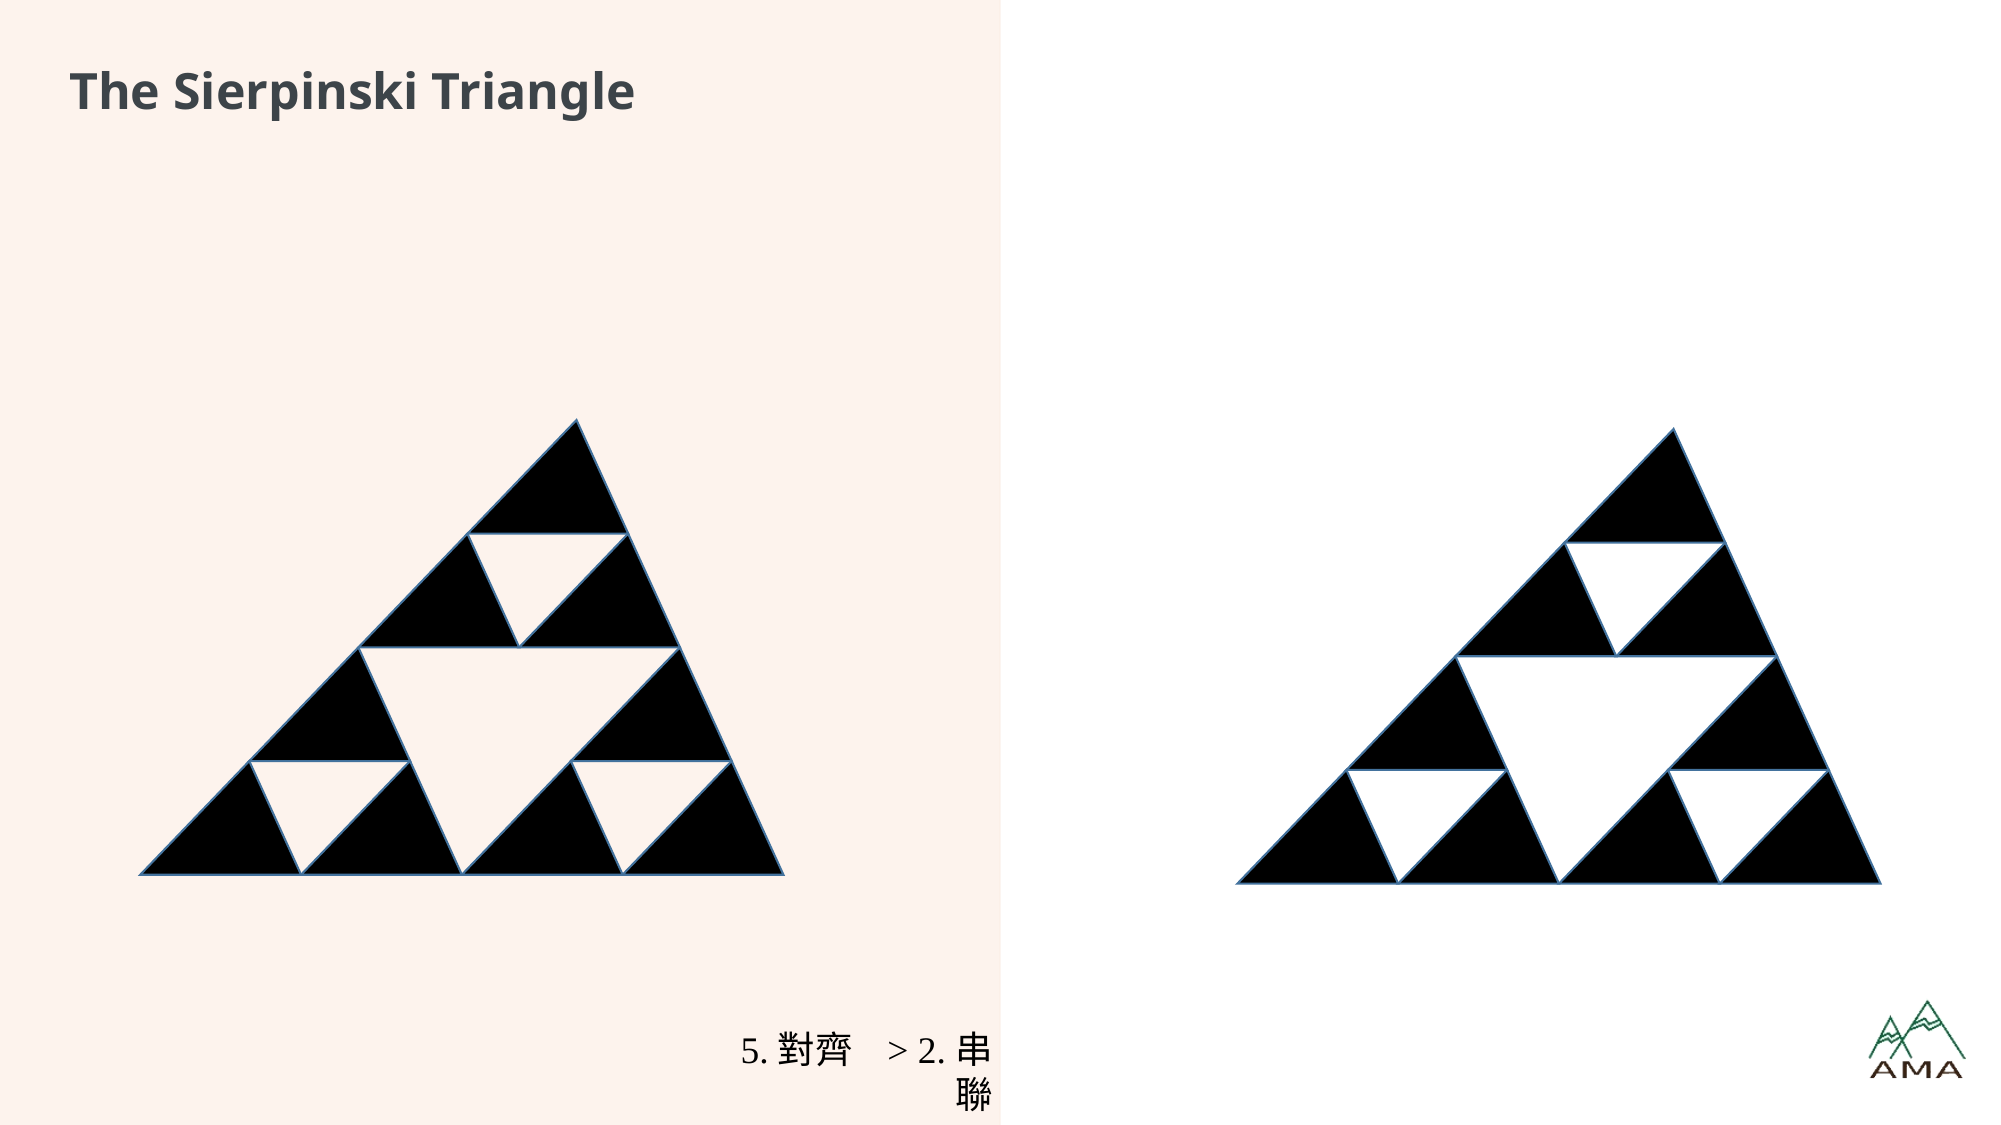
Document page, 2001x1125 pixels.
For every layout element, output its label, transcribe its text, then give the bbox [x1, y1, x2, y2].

text_box 5.對齊 > 2.串聯 [684, 1036, 1012, 1105]
title The Sierpinski Triangle [54, 59, 947, 127]
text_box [1558, 656, 1881, 884]
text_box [140, 647, 461, 875]
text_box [358, 419, 680, 648]
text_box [1455, 428, 1778, 657]
picture [1857, 987, 1974, 1092]
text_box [461, 647, 784, 875]
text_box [1237, 656, 1558, 884]
